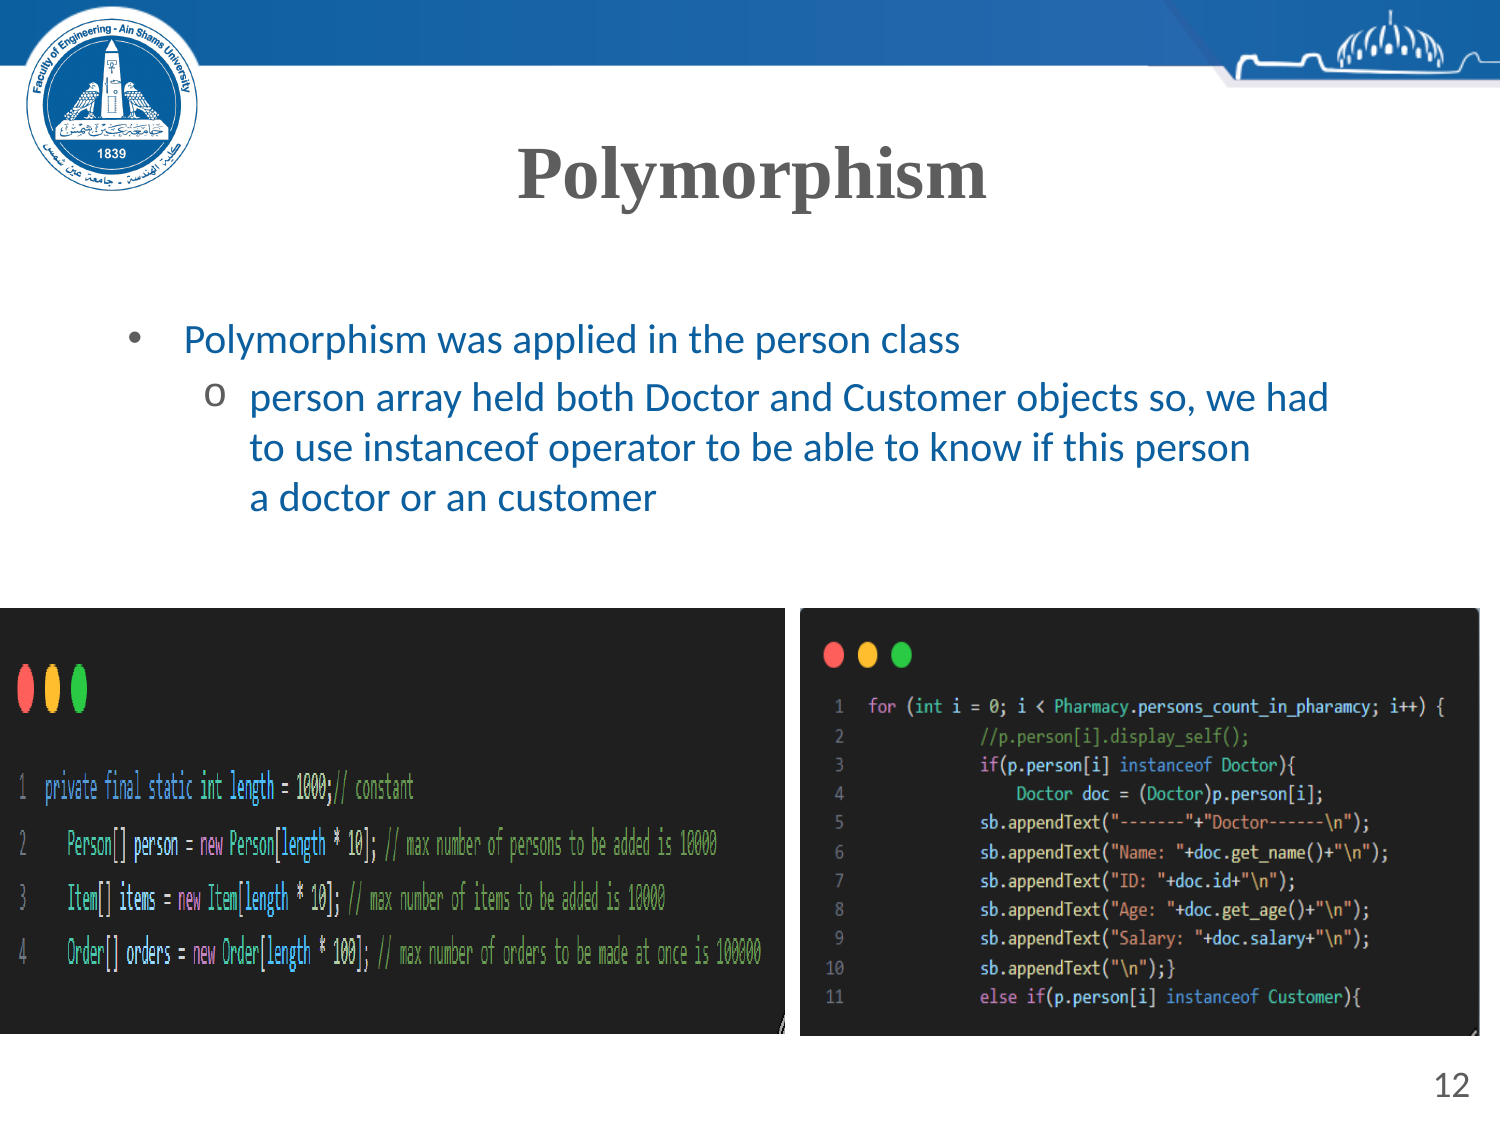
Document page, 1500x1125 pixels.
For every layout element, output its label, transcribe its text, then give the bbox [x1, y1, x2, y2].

list Polymorphism was applied in the person class person array held both Doctor and Customer objects so, we had to use instanceof operator to be able to know if this person a doctor or an customer [112, 304, 1388, 1066]
picture [0, 0, 1500, 1125]
title Polymorphism [118, 108, 1386, 229]
